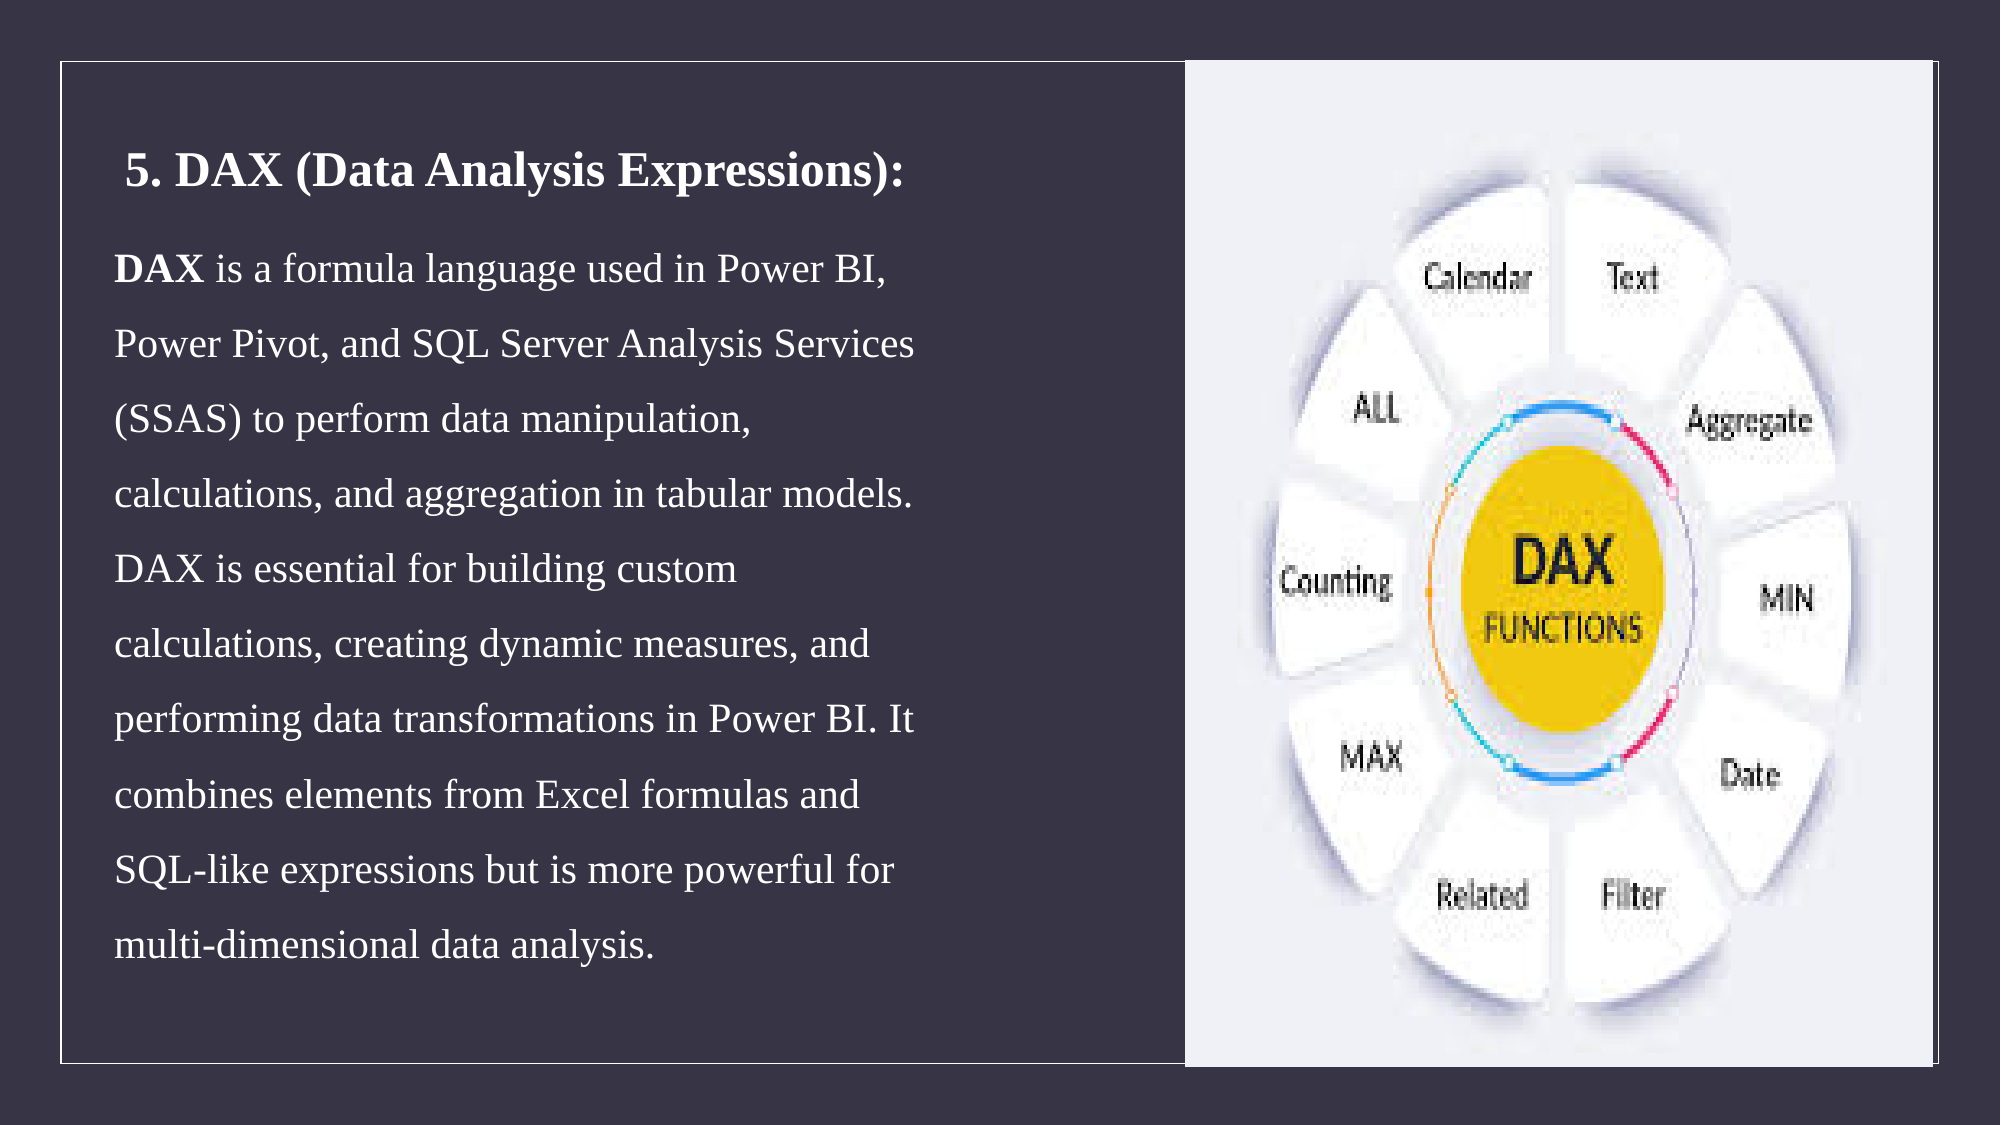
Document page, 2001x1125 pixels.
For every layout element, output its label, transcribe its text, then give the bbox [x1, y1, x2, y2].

list 5. DAX (Data Analysis Expressions): DAX is a formula language used in Power BI, Power Pivot, and SQL Server Analysis Services (SSAS) to perform data manipulation, calculations, and aggregation in tabular models. DAX is essential for building custom calculations, creating dynamic measures, and performing data transformations in Power BI. It combines elements from Excel formulas and SQL-like expressions but is more powerful for multi-dimensional data analysis. [99, 99, 957, 1032]
picture [1185, 60, 1933, 1067]
